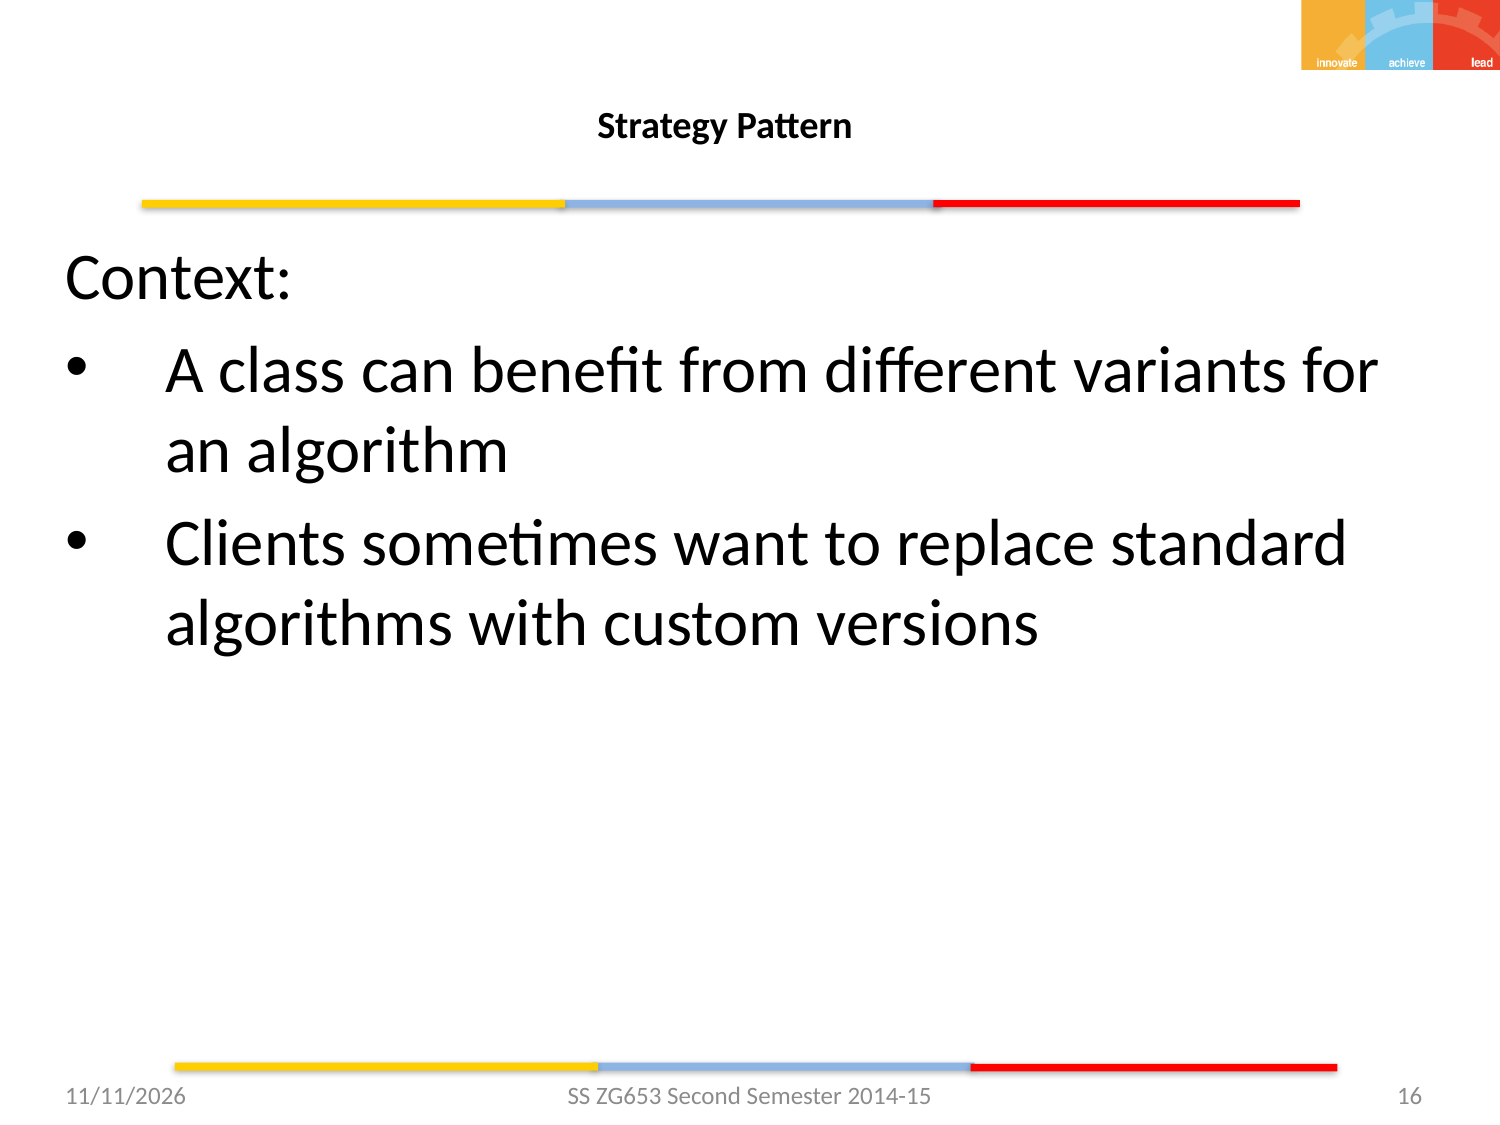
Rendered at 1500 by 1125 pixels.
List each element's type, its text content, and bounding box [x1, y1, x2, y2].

footer SS ZG653 Second Semester 2014-15 [512, 1065, 988, 1125]
list Context: A class can benefit from different variants for an algorithm Clients sometimes want to replace standard algorithms with custom versions [49, 224, 1426, 1051]
title Strategy Pattern [49, 45, 1401, 201]
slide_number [50, 1065, 400, 1125]
picture [1301, 0, 1500, 70]
slide_number 16 [1087, 1065, 1438, 1125]
